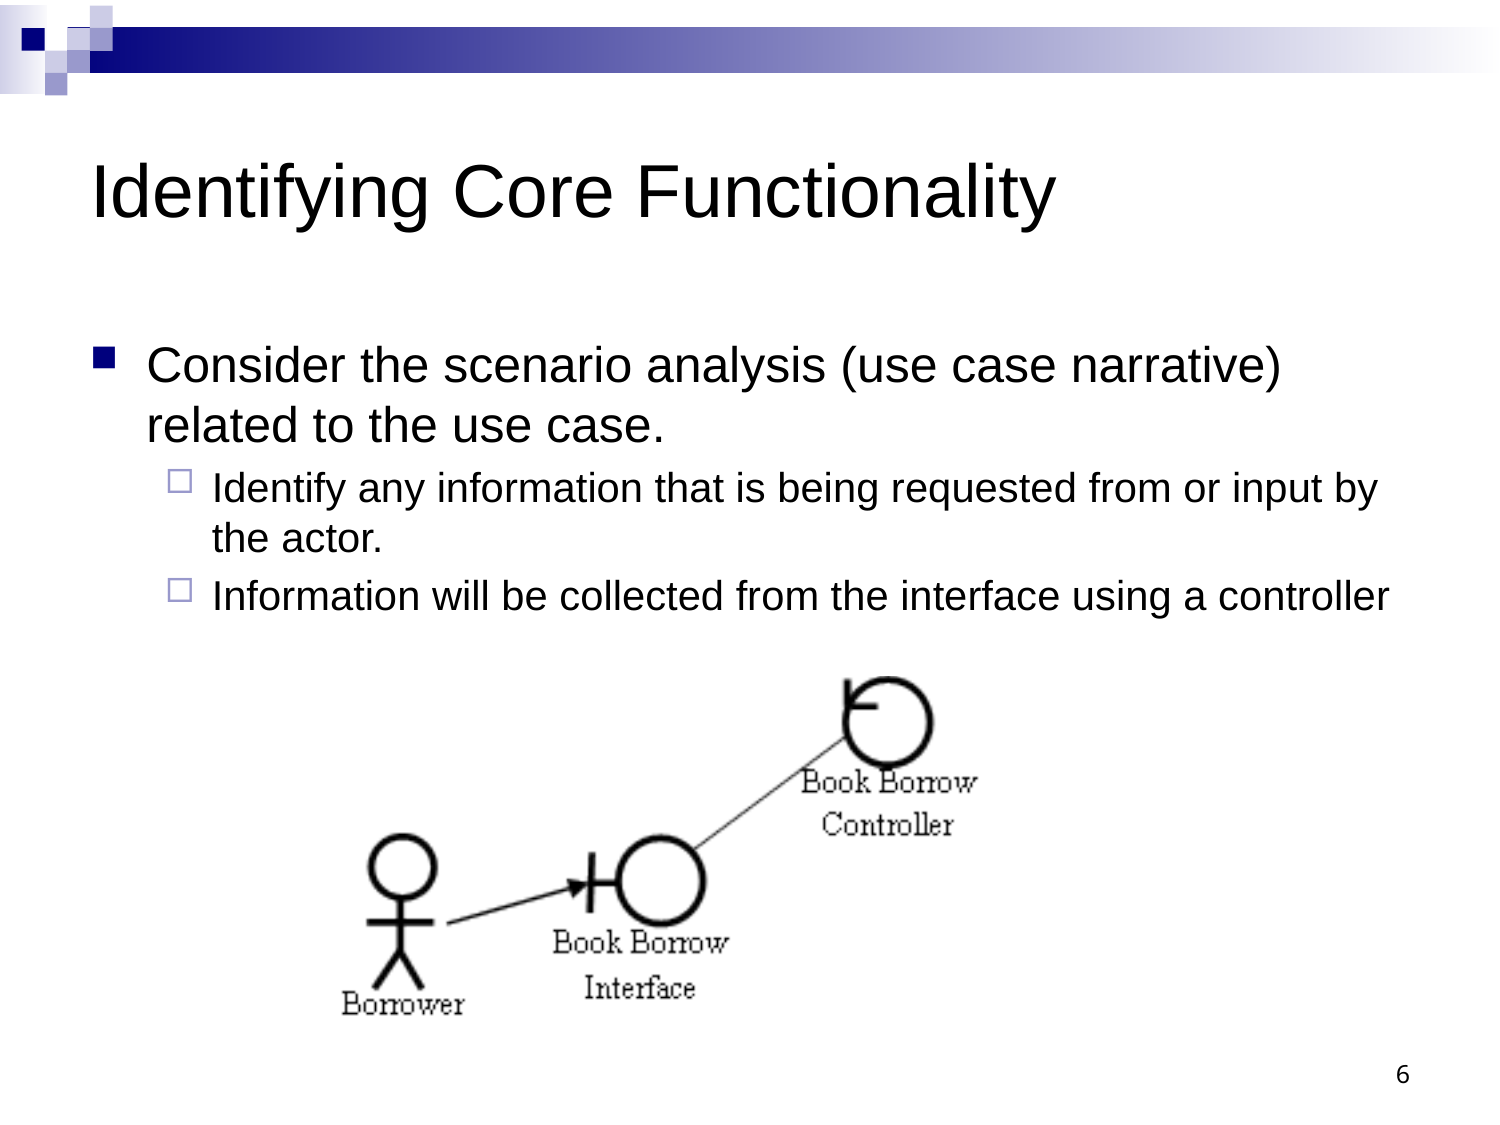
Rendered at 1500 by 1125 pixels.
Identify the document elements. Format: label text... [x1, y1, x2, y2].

slide_number 6 [1080, 1024, 1426, 1101]
title Identifying Core Functionality [75, 75, 1425, 300]
list Consider the scenario analysis (use case narrative) related to the use case. Identify any information that is being requested from or input by the actor. Information will be collected from the interface using a controller [75, 324, 1425, 963]
picture [220, 675, 1076, 1104]
